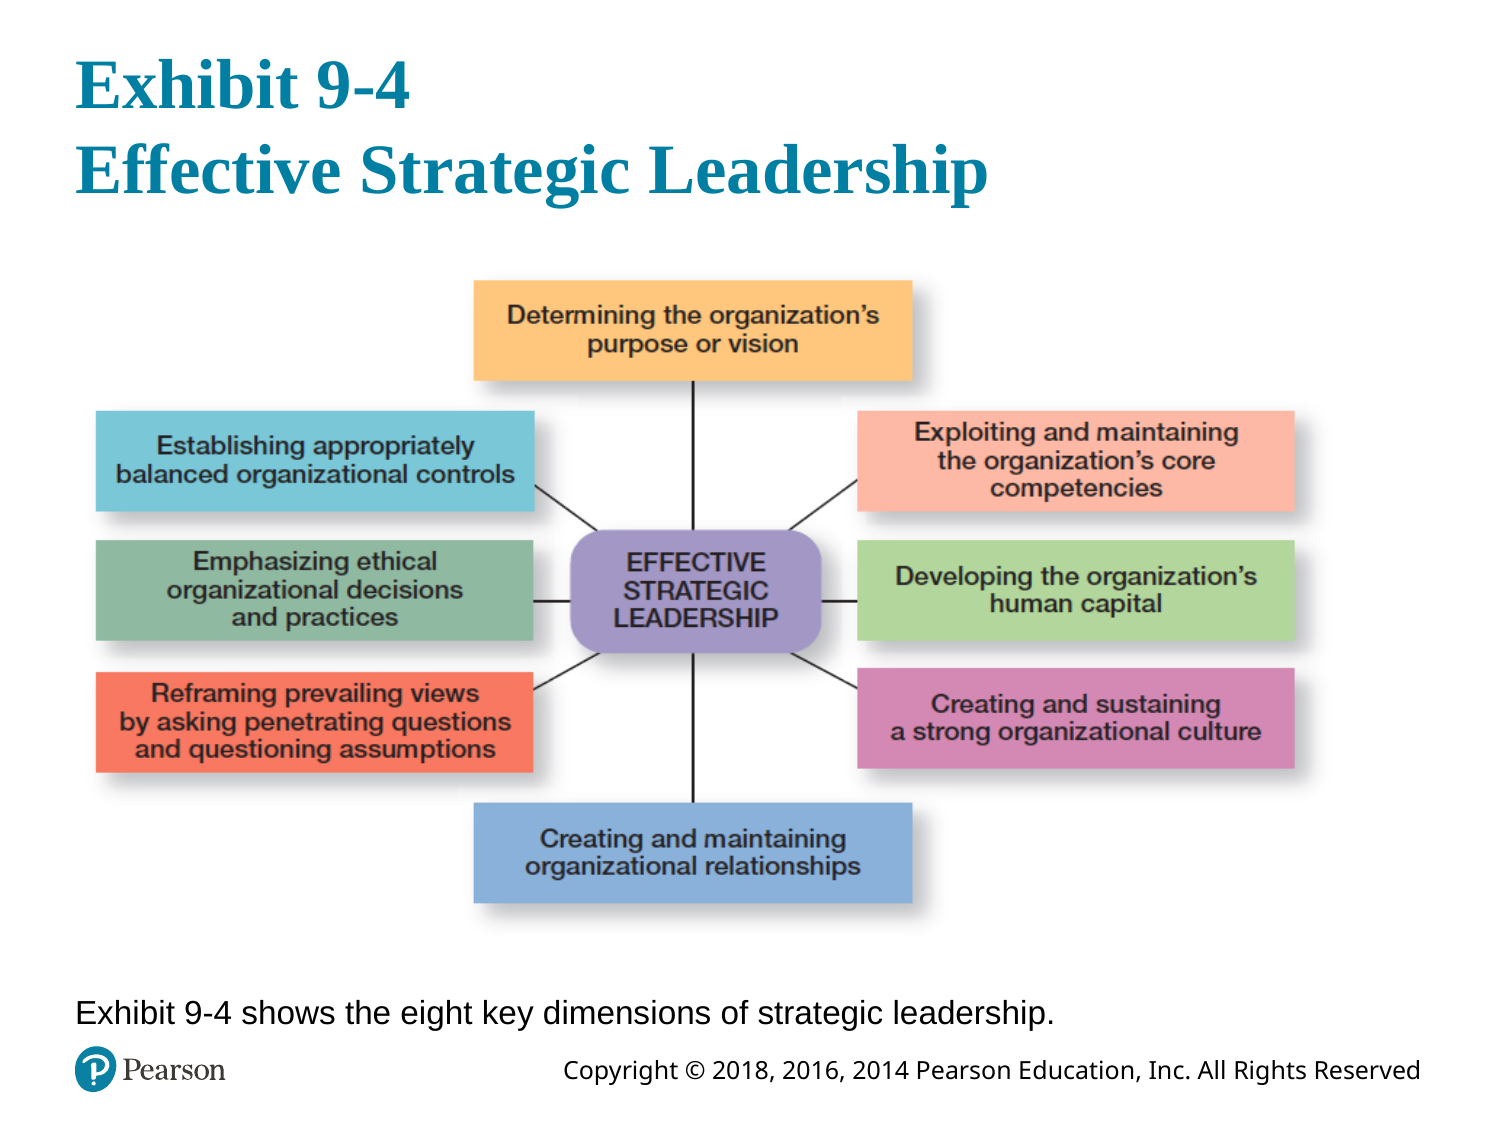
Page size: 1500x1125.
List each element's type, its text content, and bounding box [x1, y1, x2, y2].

title Exhibit 9-4 Effective Strategic Leadership [75, 37, 1425, 213]
list Exhibit 9-4 shows the eight key dimensions of strategic leadership. [75, 969, 1425, 1031]
picture [21, 260, 1479, 962]
